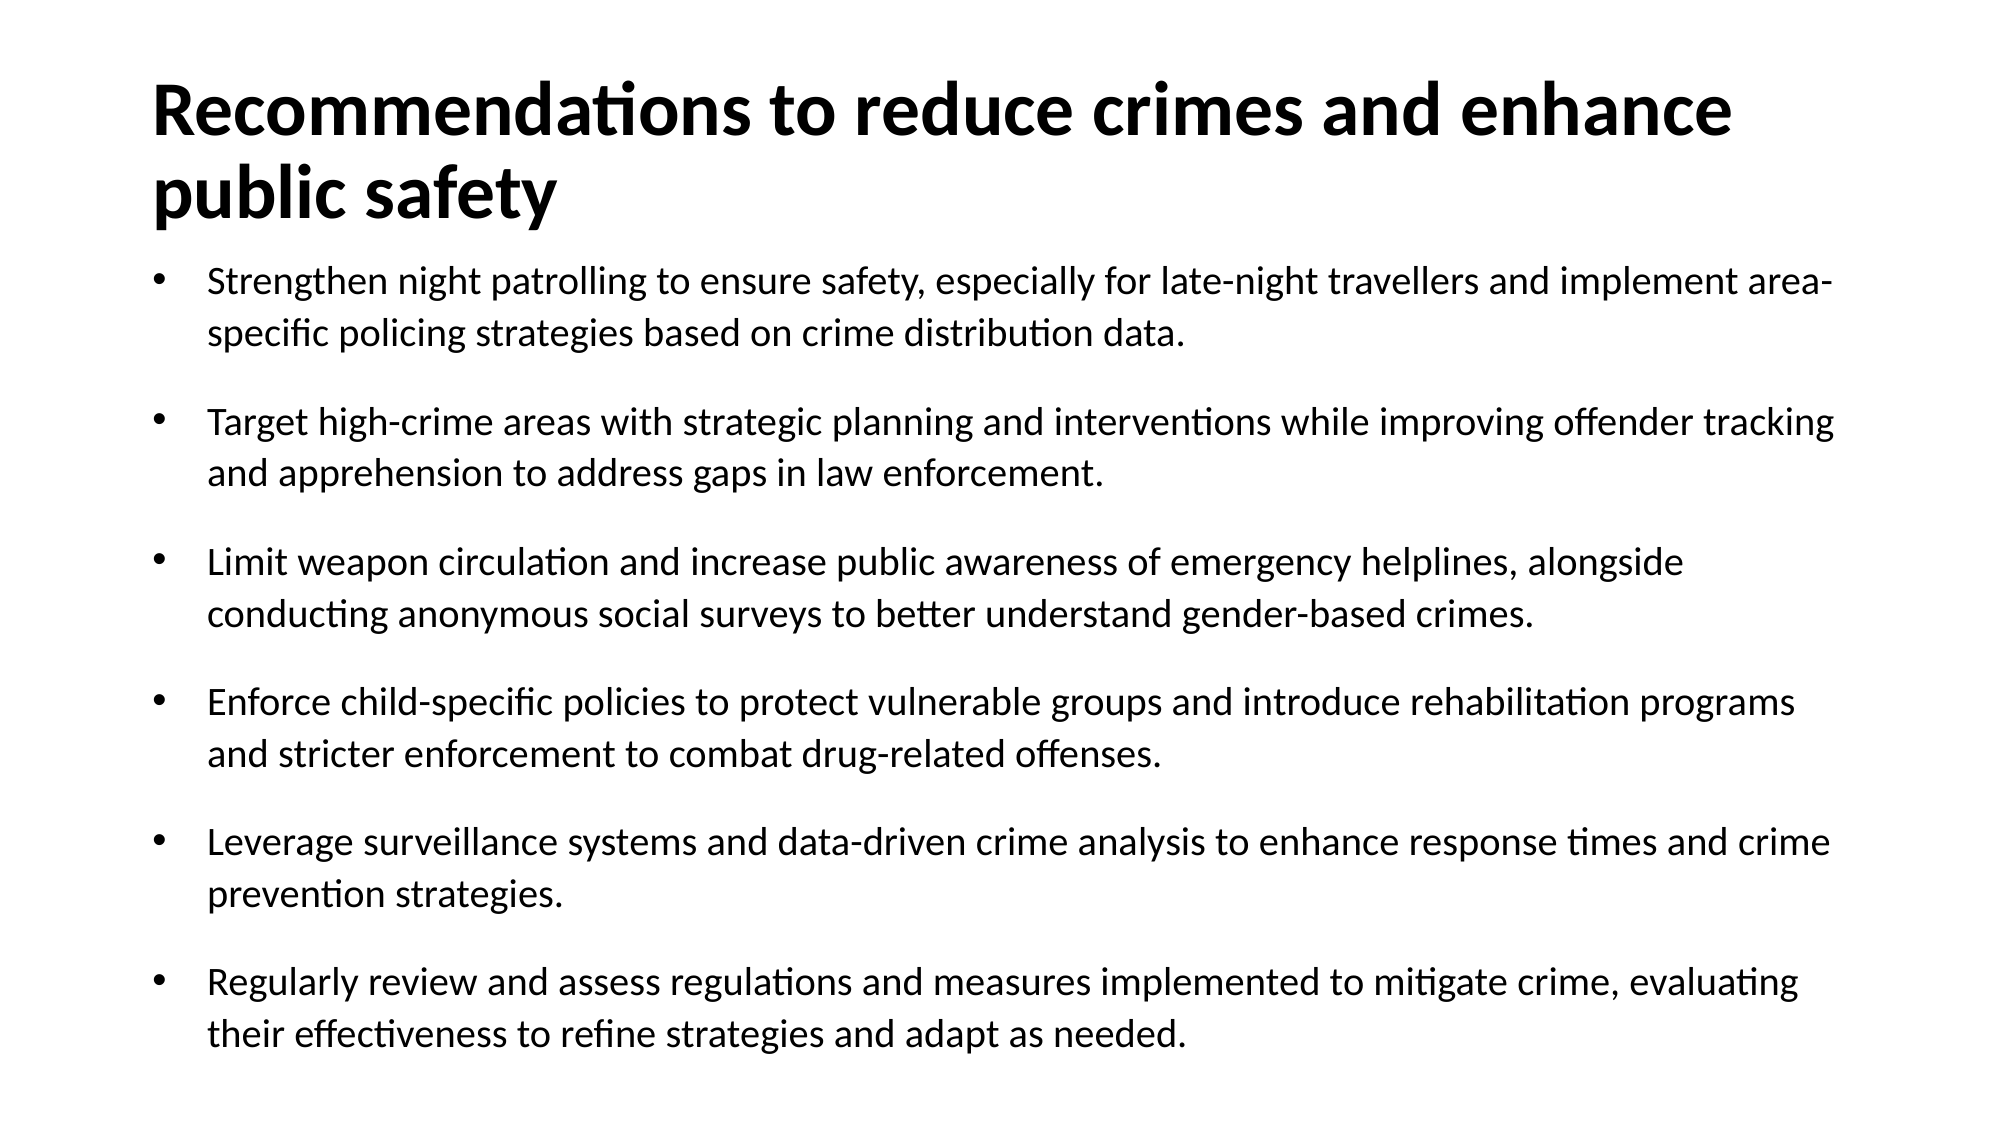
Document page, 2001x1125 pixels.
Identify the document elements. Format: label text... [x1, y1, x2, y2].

title Recommendations to reduce crimes and enhance public safety [137, 59, 1863, 243]
list Strengthen night patrolling to ensure safety, especially for late-night travellers and implement area-specific policing strategies based on crime distribution data. Target high-crime areas with strategic planning and interventions while improving offender tracking and apprehension to address gaps in law enforcement. Limit weapon circulation and increase public awareness of emergency helplines, alongside conducting anonymous social surveys to better understand gender-based crimes. Enforce child-specific policies to protect vulnerable groups and introduce rehabilitation programs and stricter enforcement to combat drug-related offenses. Leverage surveillance systems and data-driven crime analysis to enhance response times and crime prevention strategies. Regularly review and assess regulations and measures implemented to mitigate crime, evaluating their effectiveness to refine strategies and adapt as needed. [137, 243, 1863, 1066]
